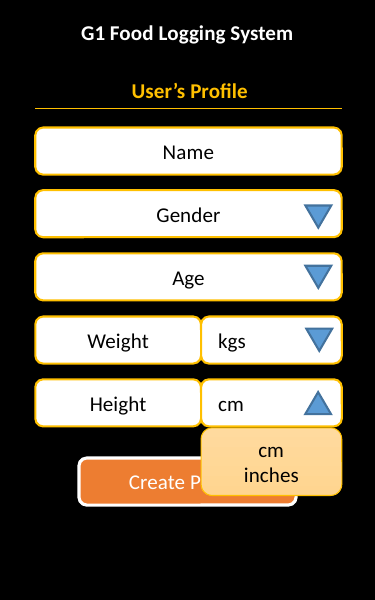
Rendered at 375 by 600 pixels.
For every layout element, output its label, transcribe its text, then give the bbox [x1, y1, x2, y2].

text_box Gender [34, 189, 343, 239]
text_box Weight [34, 315, 201, 365]
text_box User’s Profile [0, 69, 375, 111]
text_box cm inches [200, 427, 343, 497]
text_box cm [200, 378, 343, 428]
text_box Age [34, 252, 343, 302]
text_box [303, 264, 334, 290]
text_box Height [34, 378, 201, 428]
text_box [303, 390, 333, 416]
text_box Name [34, 126, 343, 176]
text_box [303, 204, 334, 230]
text_box kgs [200, 315, 343, 365]
text_box Create Profile [77, 456, 298, 507]
text_box [304, 327, 334, 353]
text_box G1 Food Logging System [0, 12, 375, 53]
